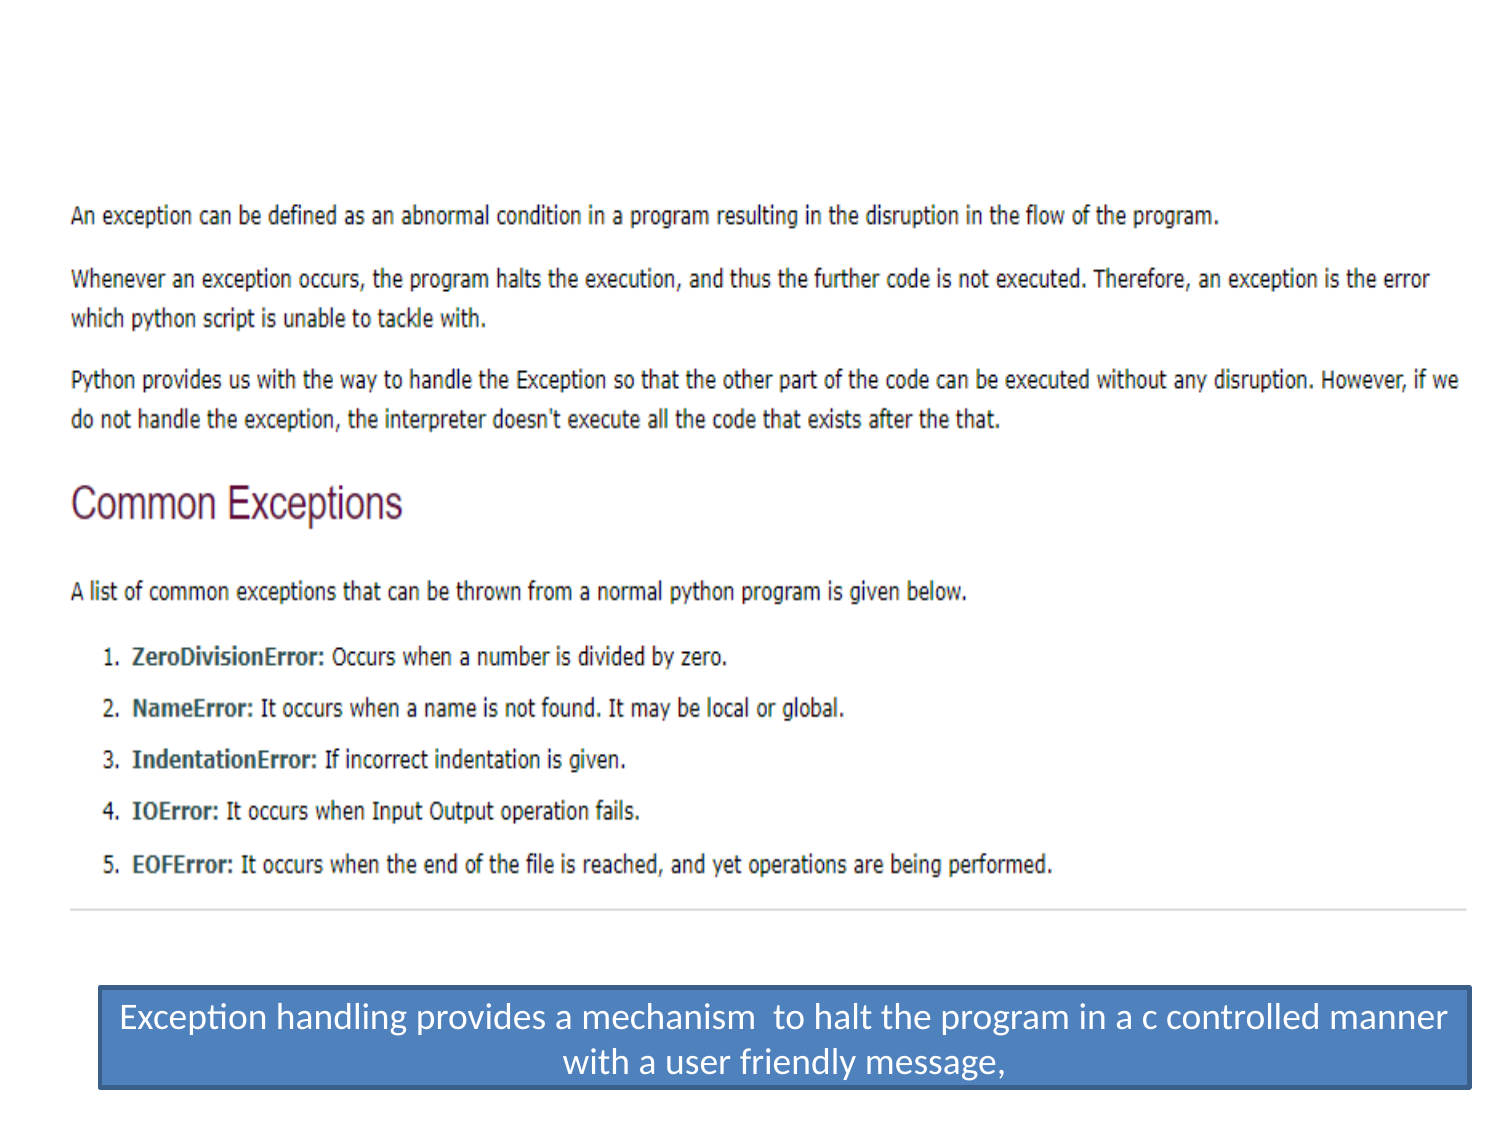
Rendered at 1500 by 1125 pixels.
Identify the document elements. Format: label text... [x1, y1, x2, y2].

text_box Exception handling provides a mechanism to halt the program in a c controlled manner with a user friendly message, [98, 985, 1472, 1090]
picture [63, 199, 1470, 926]
